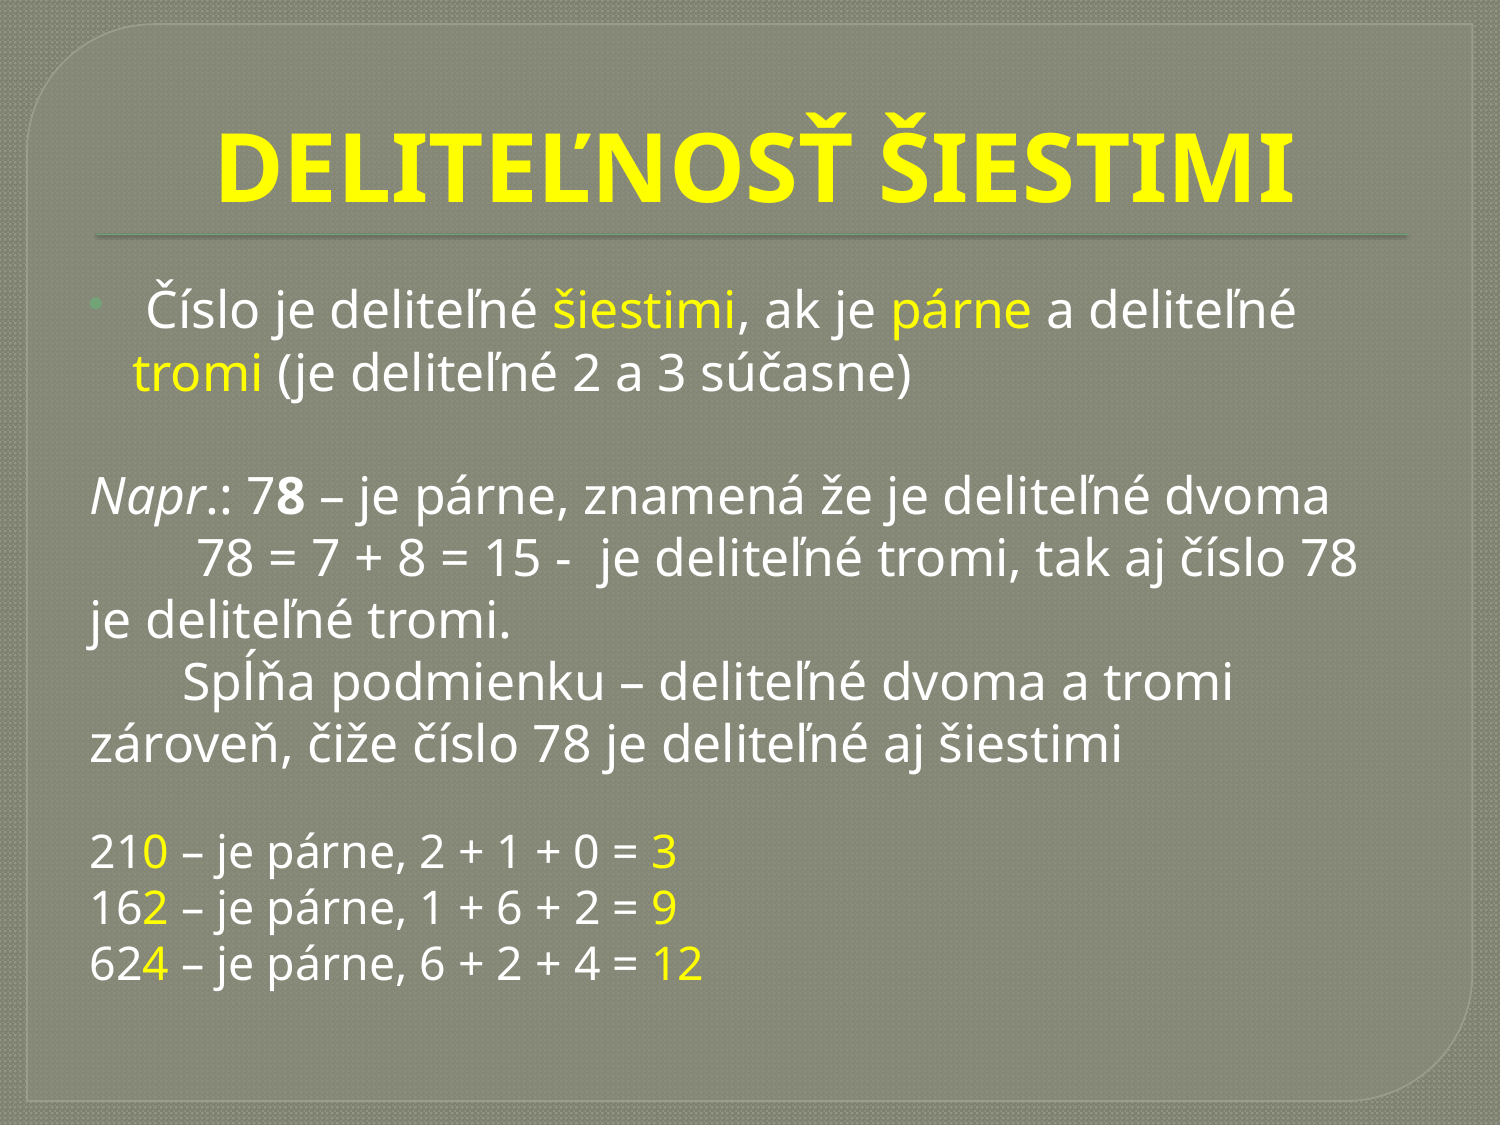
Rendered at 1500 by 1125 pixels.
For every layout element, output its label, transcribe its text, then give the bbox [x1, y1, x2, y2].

title DELITEĽNOSŤ ŠIESTIMI [75, 41, 1425, 230]
list Číslo je deliteľné šiestimi, ak je párne a deliteľné tromi (je deliteľné 2 a 3 súčasne) Napr.: 78 – je párne, znamená že je deliteľné dvoma 78 = 7 + 8 = 15 - je deliteľné tromi, tak aj číslo 78 je deliteľné tromi. Spĺňa podmienku – deliteľné dvoma a tromi zároveň, čiže číslo 78 je deliteľné aj šiestimi 210 – je párne, 2 + 1 + 0 = 3 162 – je párne, 1 + 6 + 2 = 9 624 – je párne, 6 + 2 + 4 = 12 [75, 270, 1425, 1013]
